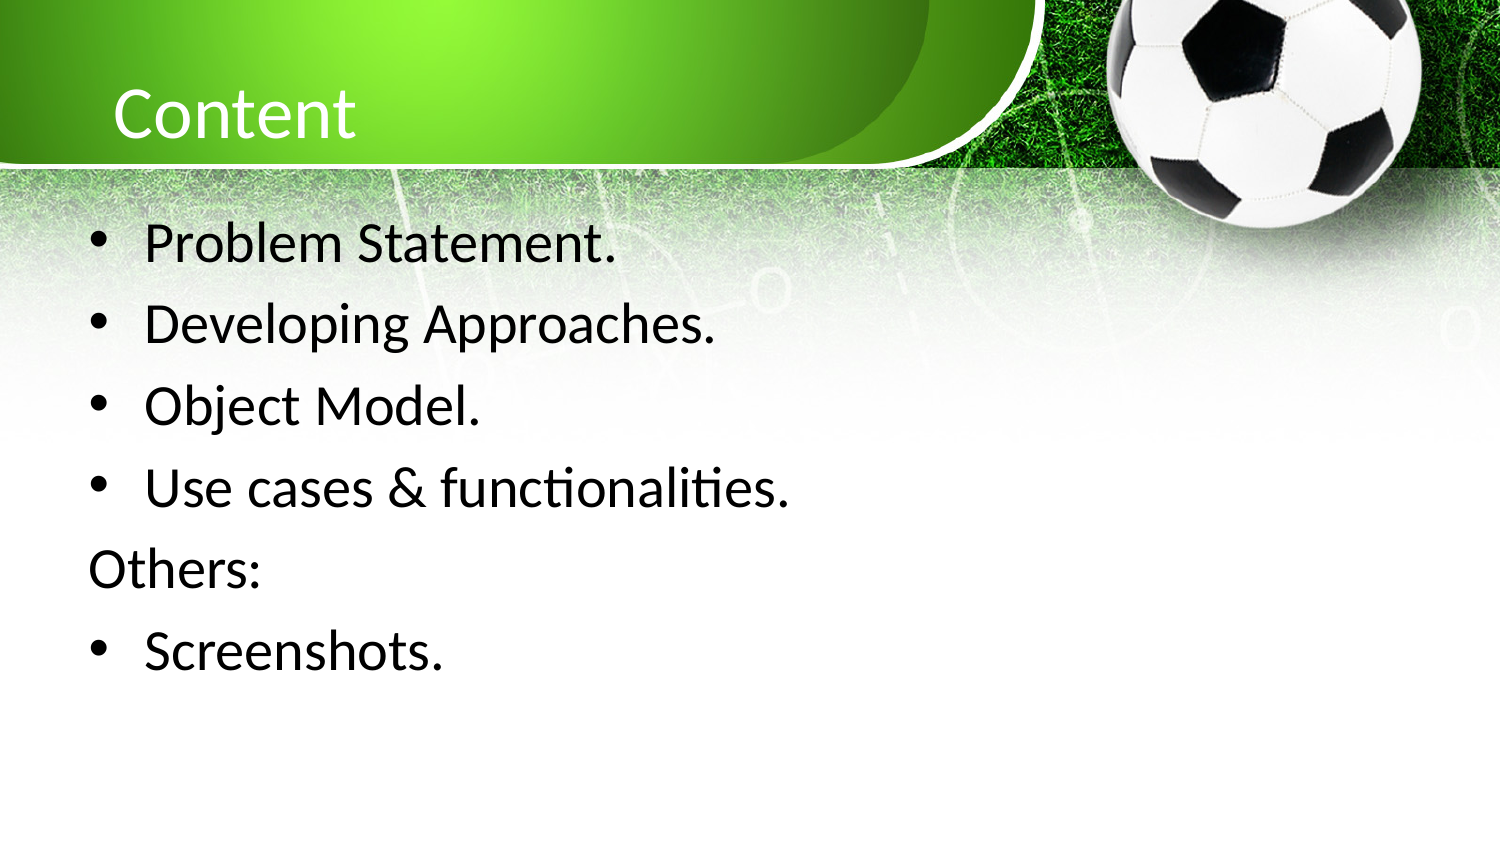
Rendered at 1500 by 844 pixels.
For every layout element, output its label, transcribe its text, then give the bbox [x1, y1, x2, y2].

list Problem Statement. Developing Approaches. Object Model. Use cases & functionalities. Others: Screenshots. [73, 196, 1427, 798]
title Content [98, 46, 1402, 172]
picture [0, 0, 1500, 844]
